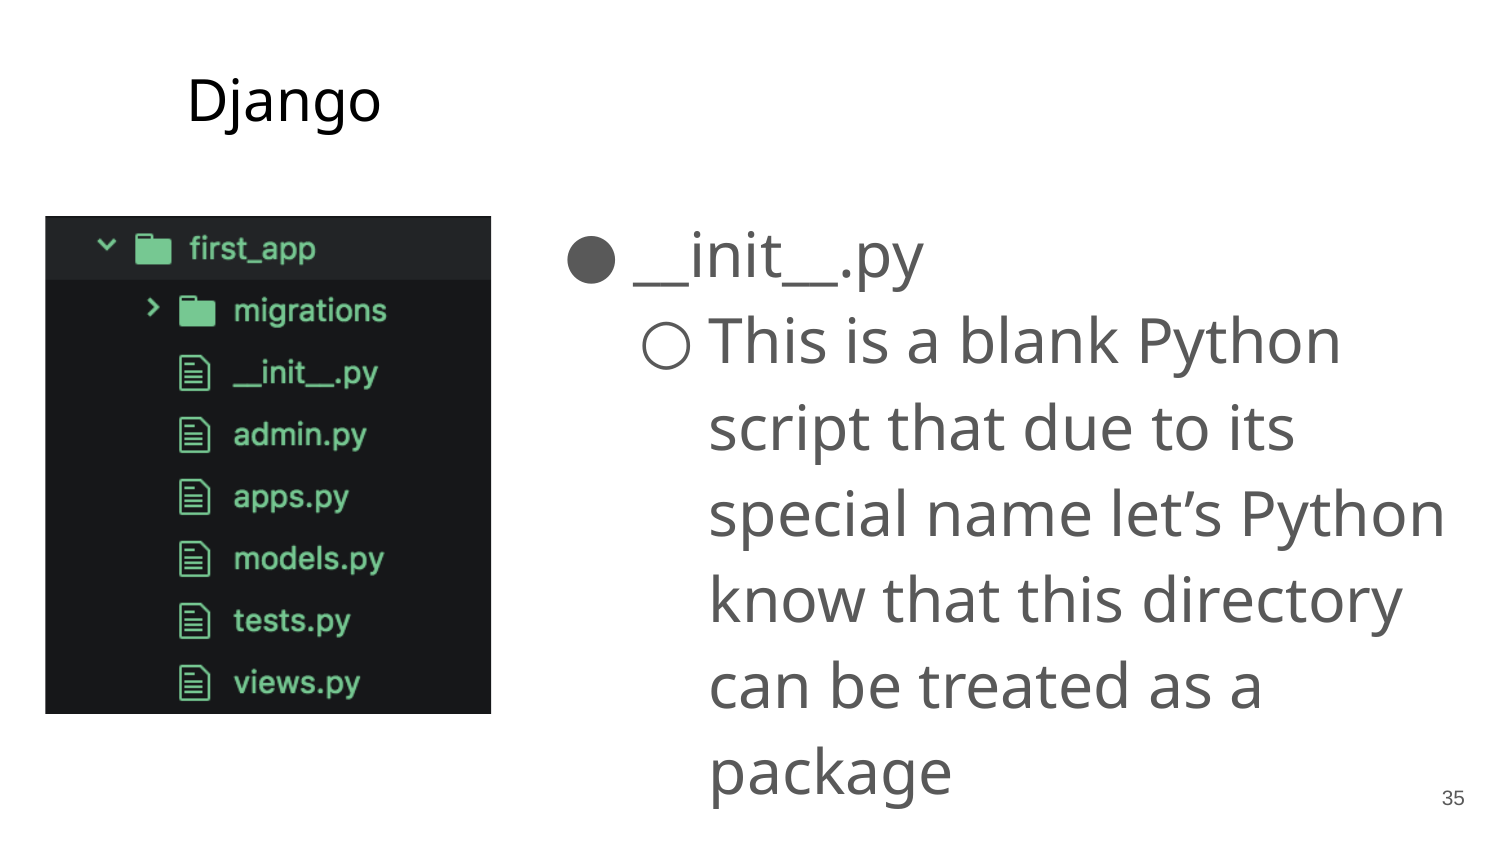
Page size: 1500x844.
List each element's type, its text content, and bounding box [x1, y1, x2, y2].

slide_number 35 [1389, 764, 1480, 830]
list __init__.py This is a blank Python script that due to its special name let’s Python know that this directory can be treated as a package [543, 189, 1478, 750]
title Django [171, 48, 1449, 143]
picture [45, 216, 492, 714]
